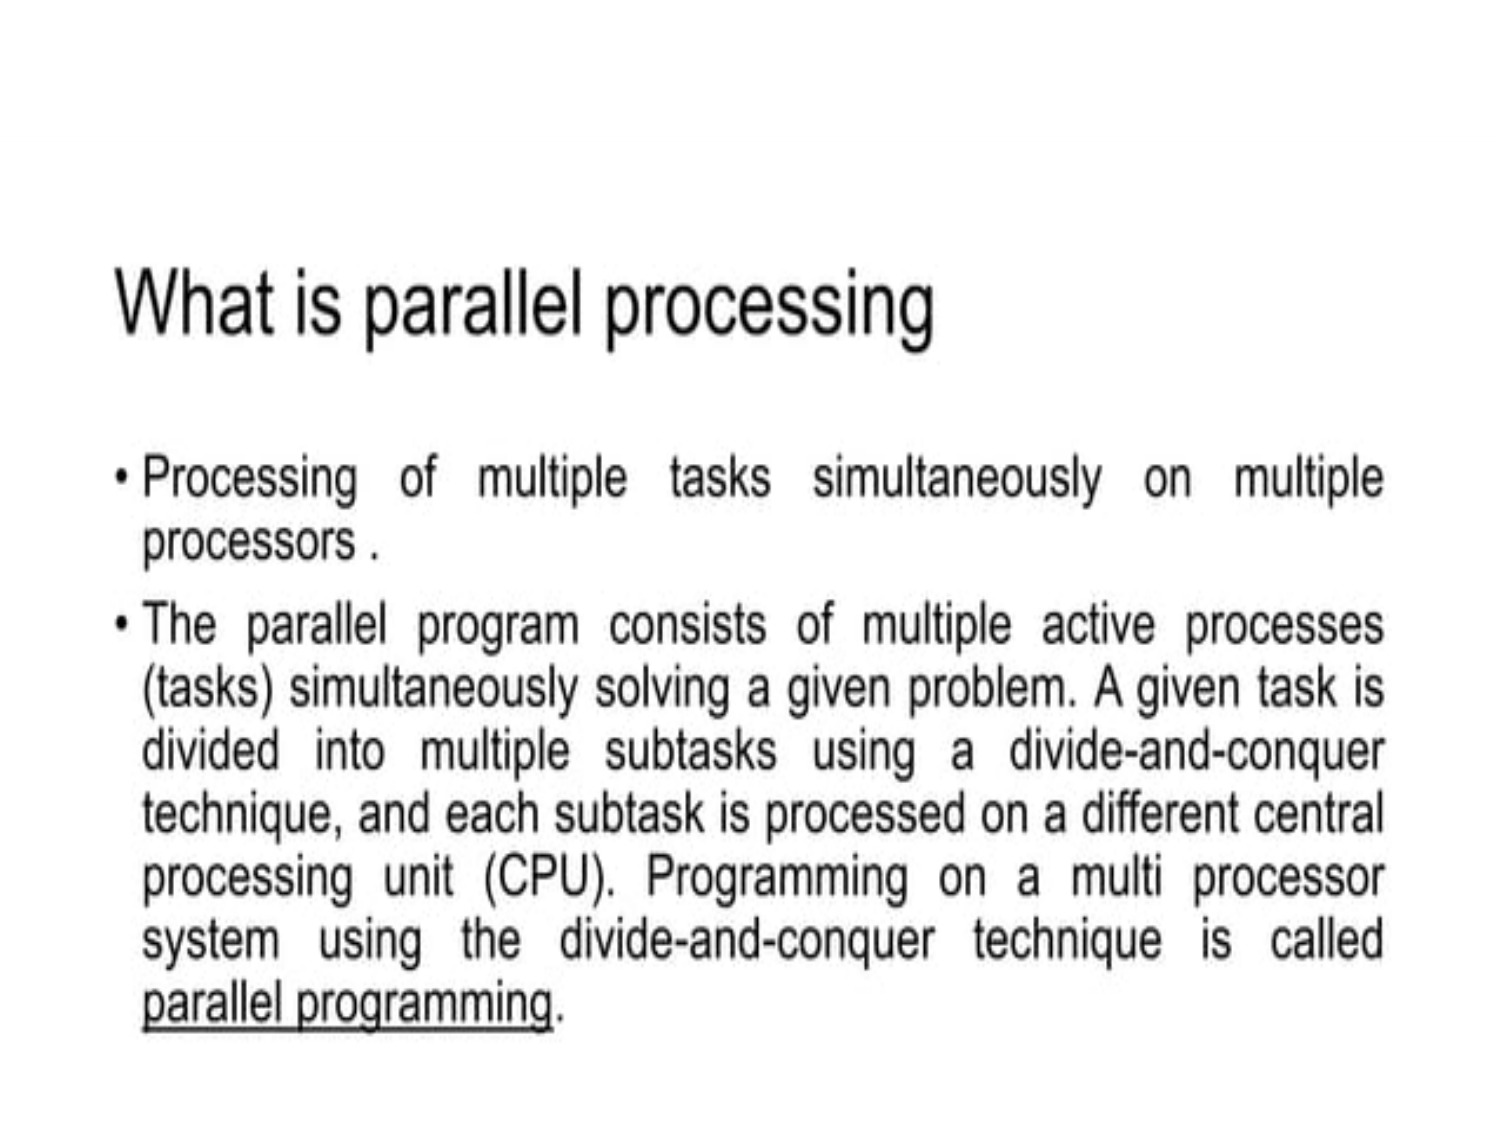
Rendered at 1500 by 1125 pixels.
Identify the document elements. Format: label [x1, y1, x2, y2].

picture [0, 139, 1500, 1125]
